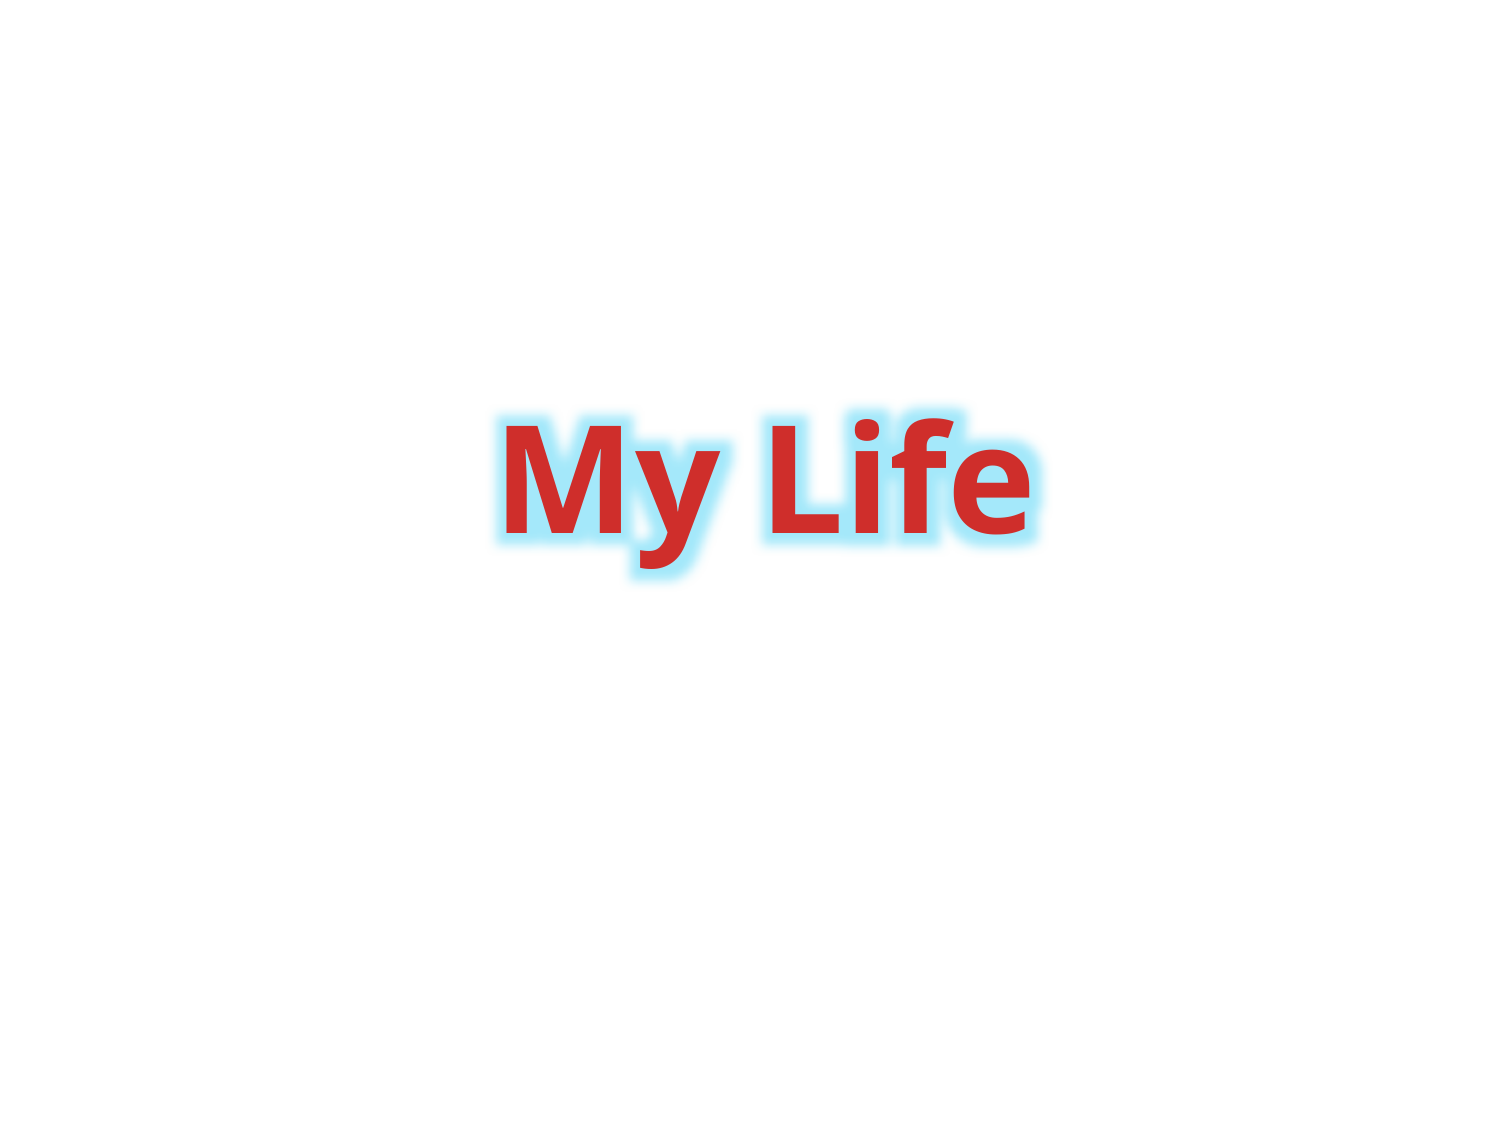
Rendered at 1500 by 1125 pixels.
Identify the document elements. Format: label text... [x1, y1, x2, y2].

text_box My Life [479, 376, 1052, 571]
